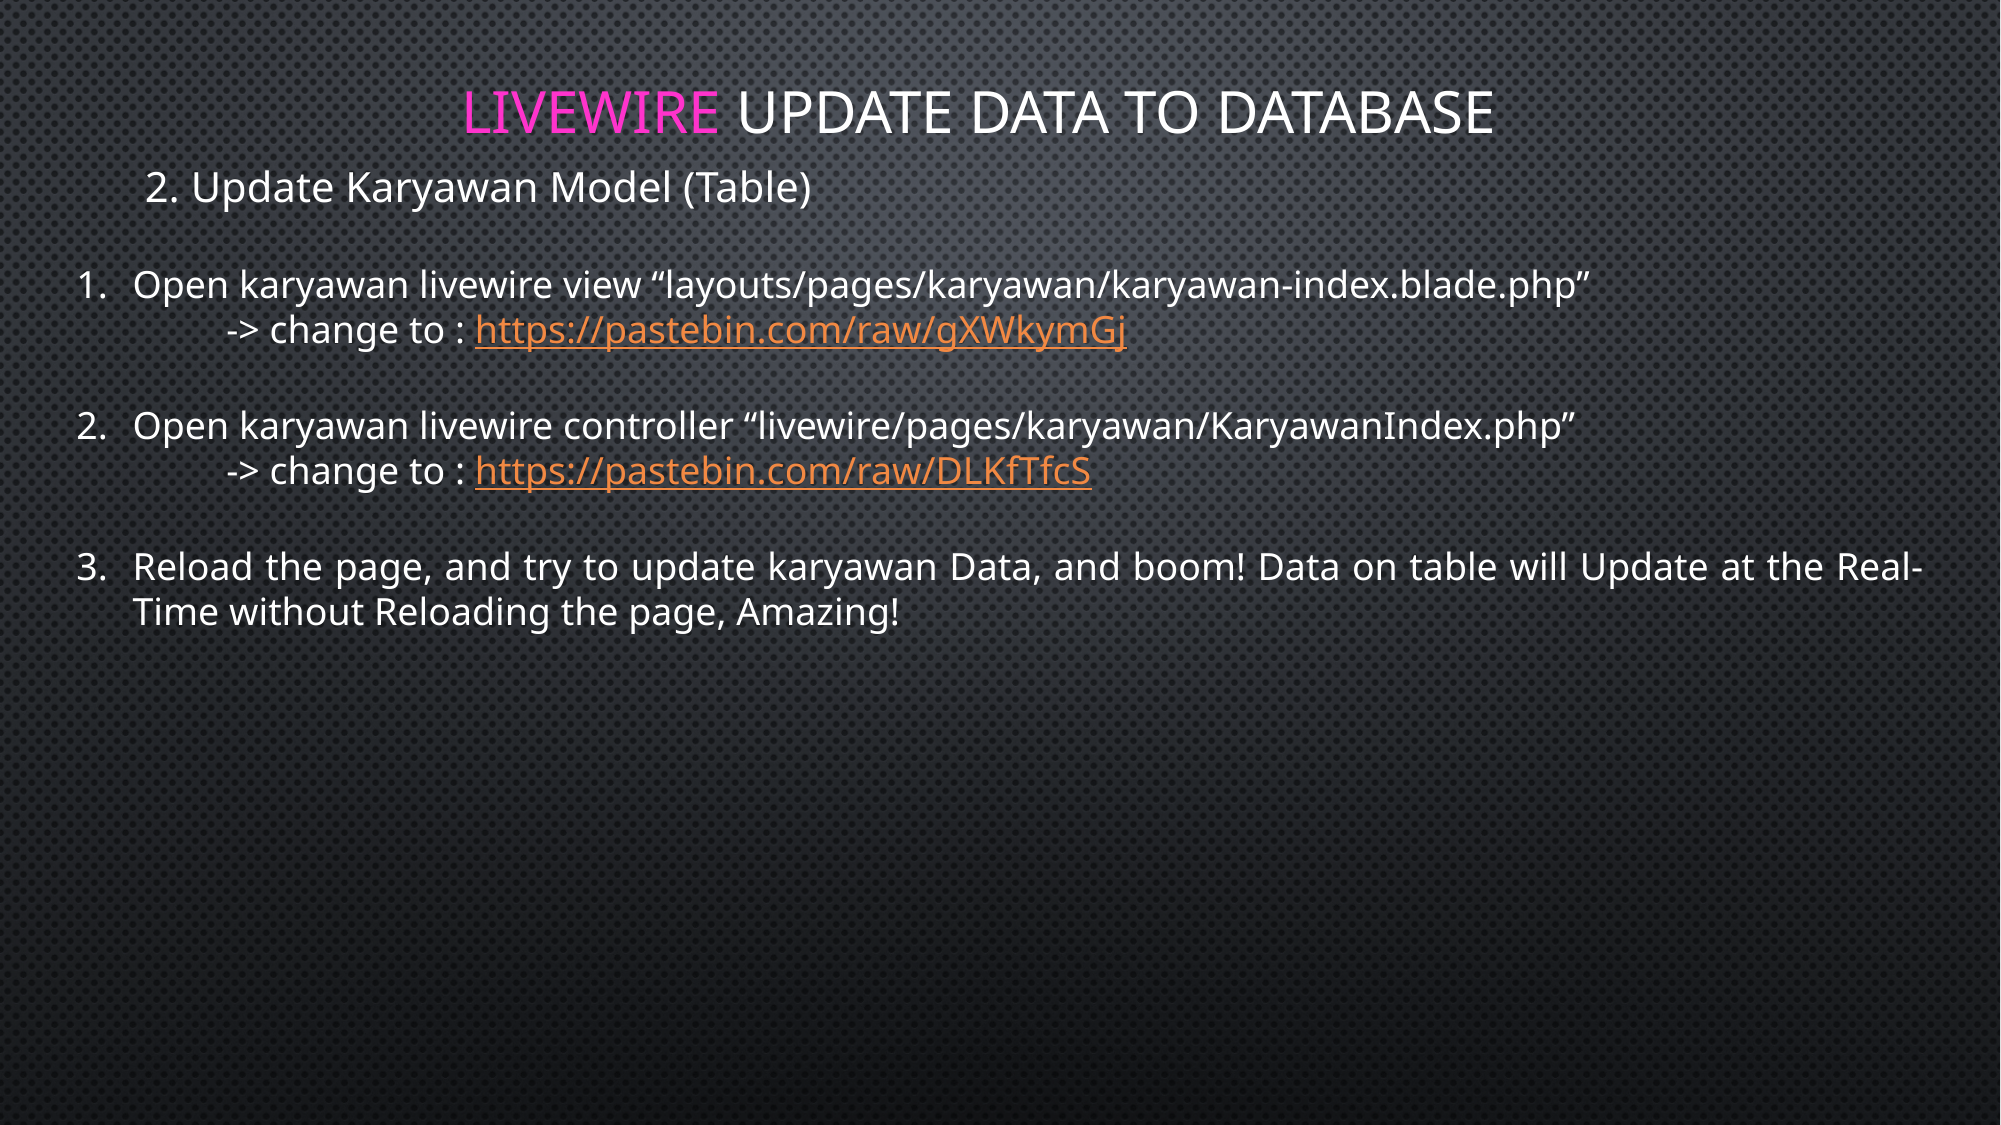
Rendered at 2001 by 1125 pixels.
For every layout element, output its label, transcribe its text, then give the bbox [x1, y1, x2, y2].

text_box LIVEWIRE UPDATE DATA TO DATABASE [357, 67, 1600, 153]
text_box 2. Update Karyawan Model (Table) [23, 153, 934, 219]
text_box Open karyawan livewire view “layouts/pages/karyawan/karyawan-index.blade.php” -> change to : https://pastebin.com/raw/gXWkymGj Open karyawan livewire controller “livewire/pages/karyawan/KaryawanIndex.php” -> change to : https://pastebin.com/raw/DLKfTfcS Reload the page, and try to update karyawan Data, and boom! Data on table will Update at the Real-Time without Reloading the page, Amazing! [61, 253, 1939, 731]
